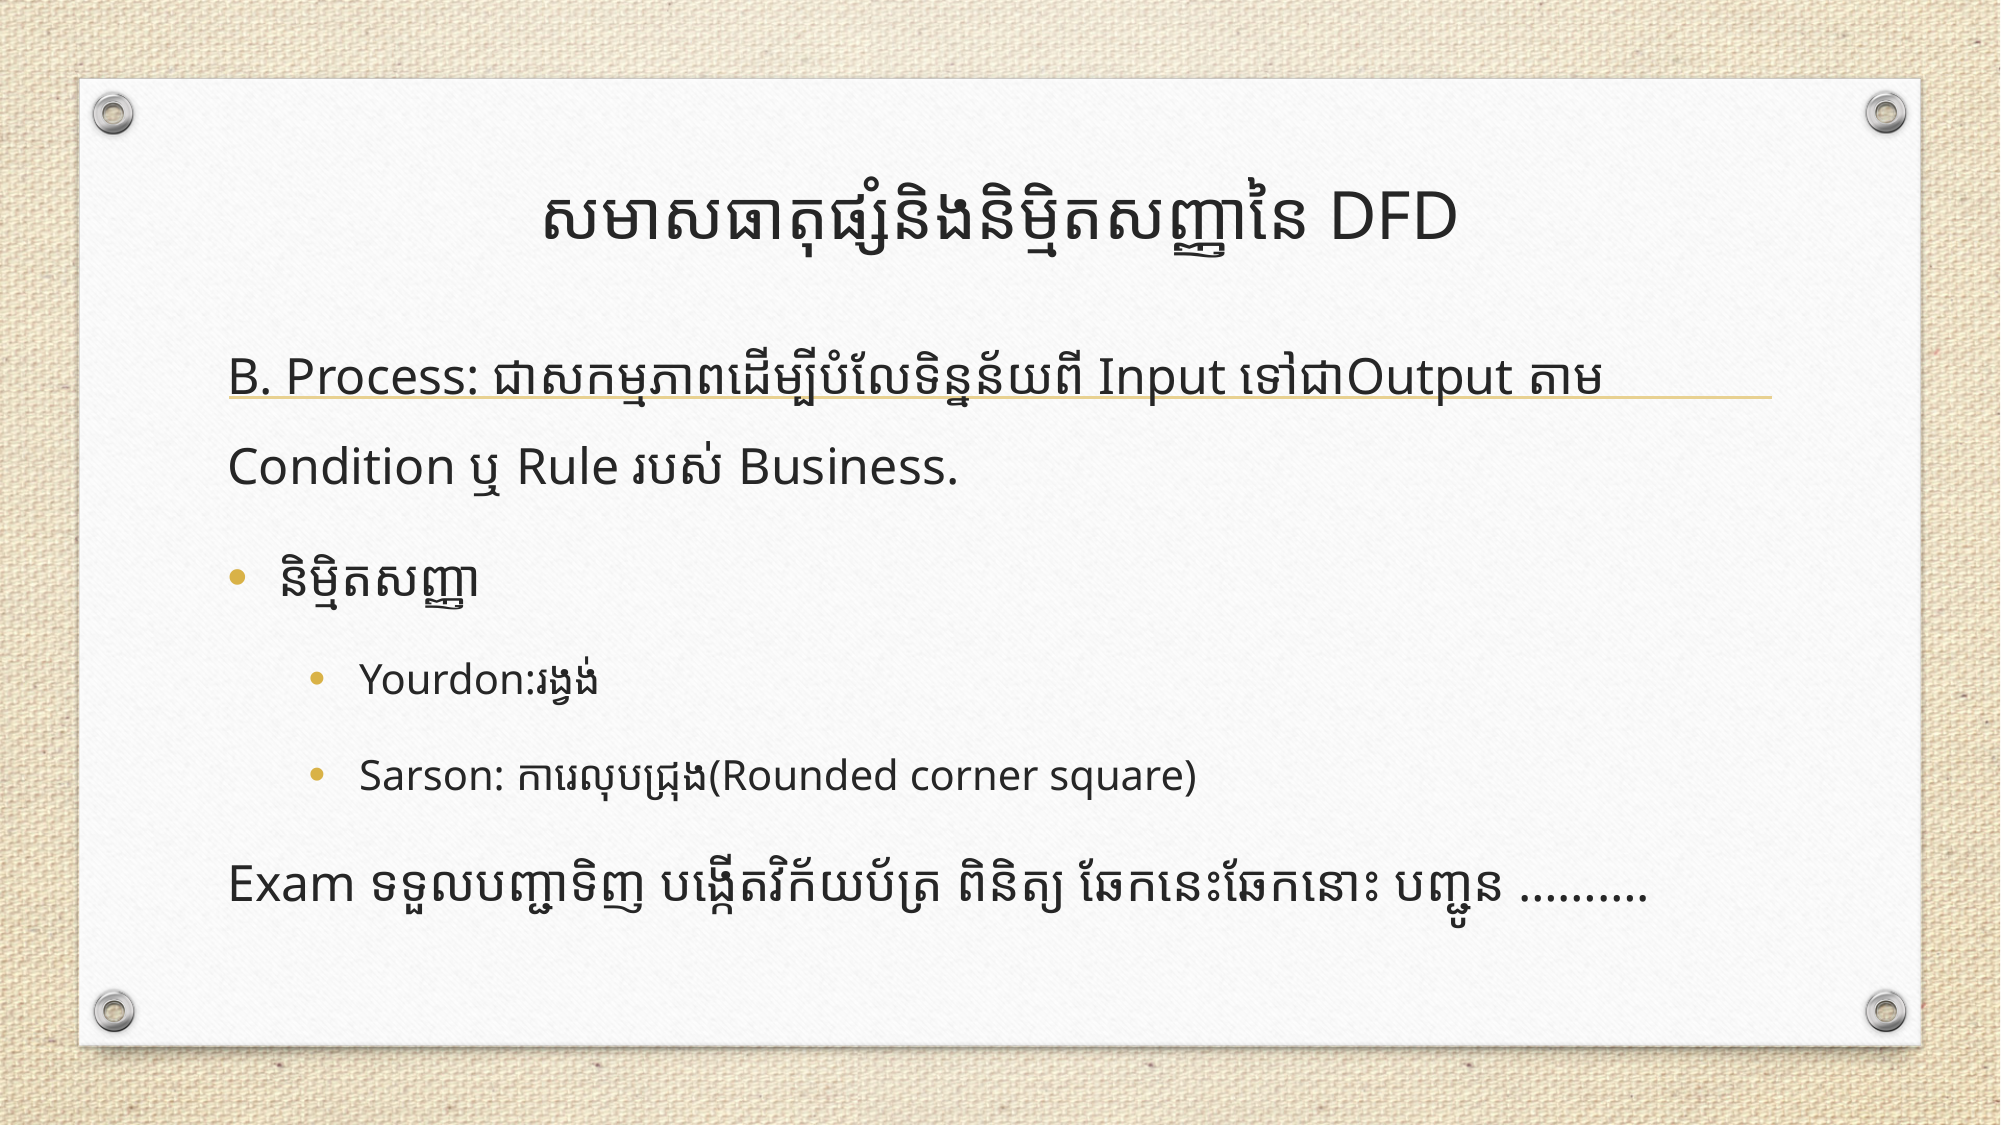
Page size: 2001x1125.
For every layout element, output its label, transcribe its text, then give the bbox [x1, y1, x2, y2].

picture [0, 0, 2001, 1125]
title សមាសធាតុផ្សំនិងនិម្មិតសញ្ញានៃ DFD [212, 134, 1788, 253]
list B. Process: ជាសកម្មភាពដើម្បីបំលែទិន្នន័យពី Input ទៅជាOutput តាម Condition ឬ Rule របស់ Business. និម្មិតសញ្ញា Yourdon:រង្វង់ Sarson: ការេលុបជ្រុង​(Rounded corner square) Exam ទទួលបញ្ជាទិញ បង្កើតវិក័យប័ត្រ ពិនិត្យ ឆែកនេះឆែកនោះ បញ្ជូន ………. [212, 306, 1788, 964]
